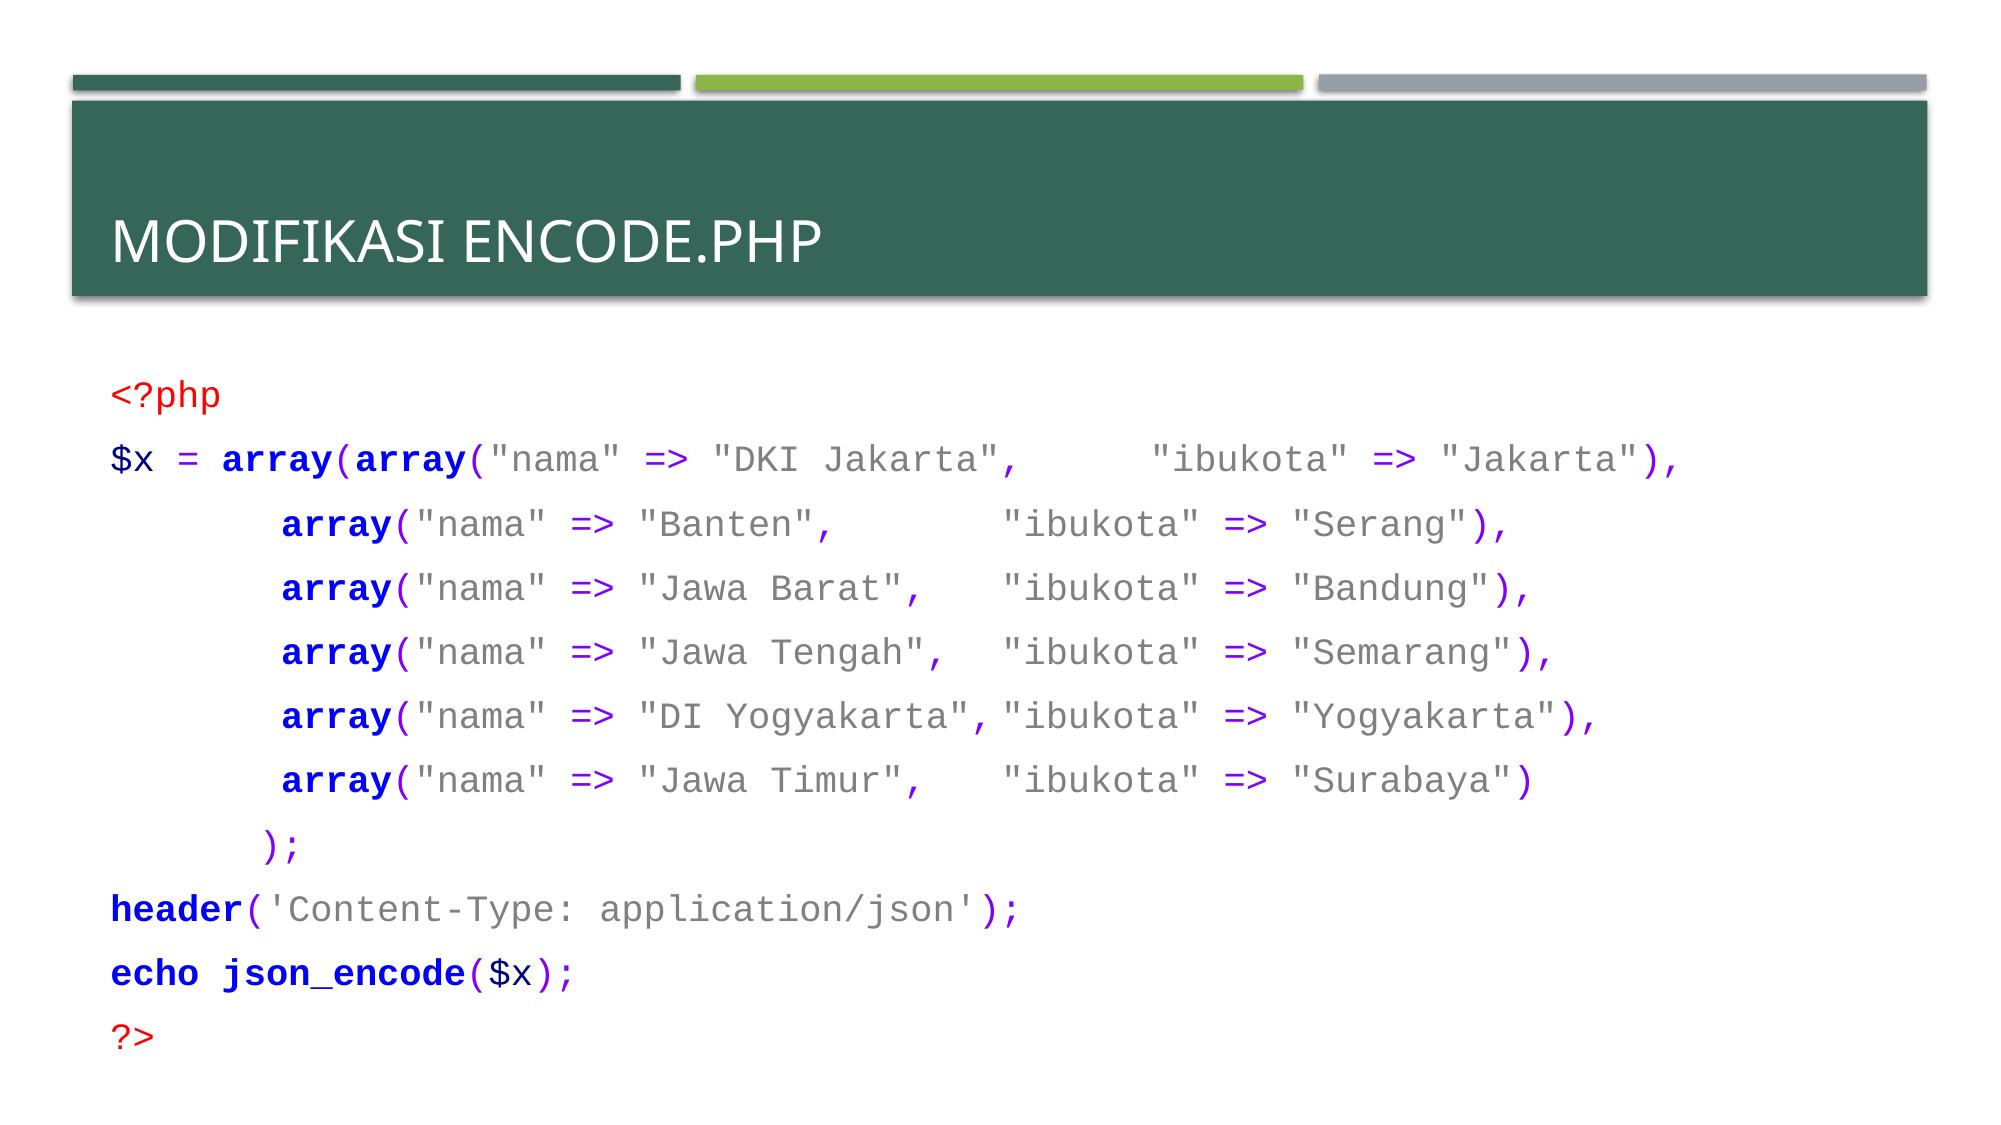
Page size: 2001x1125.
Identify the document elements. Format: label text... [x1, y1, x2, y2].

list <?php $x = array(array("nama" => "DKI Jakarta", "ibukota" => "Jakarta"), array("nama" => "Banten", "ibukota" => "Serang"), array("nama" => "Jawa Barat", "ibukota" => "Bandung"), array("nama" => "Jawa Tengah", "ibukota" => "Semarang"), array("nama" => "DI Yogyakarta", "ibukota" => "Yogyakarta"), array("nama" => "Jawa Timur", "ibukota" => "Surabaya") ); header('Content-Type: application/json'); echo json_encode($x); ?> [95, 357, 1905, 1071]
title Modifikasi encode.php [95, 115, 1905, 282]
